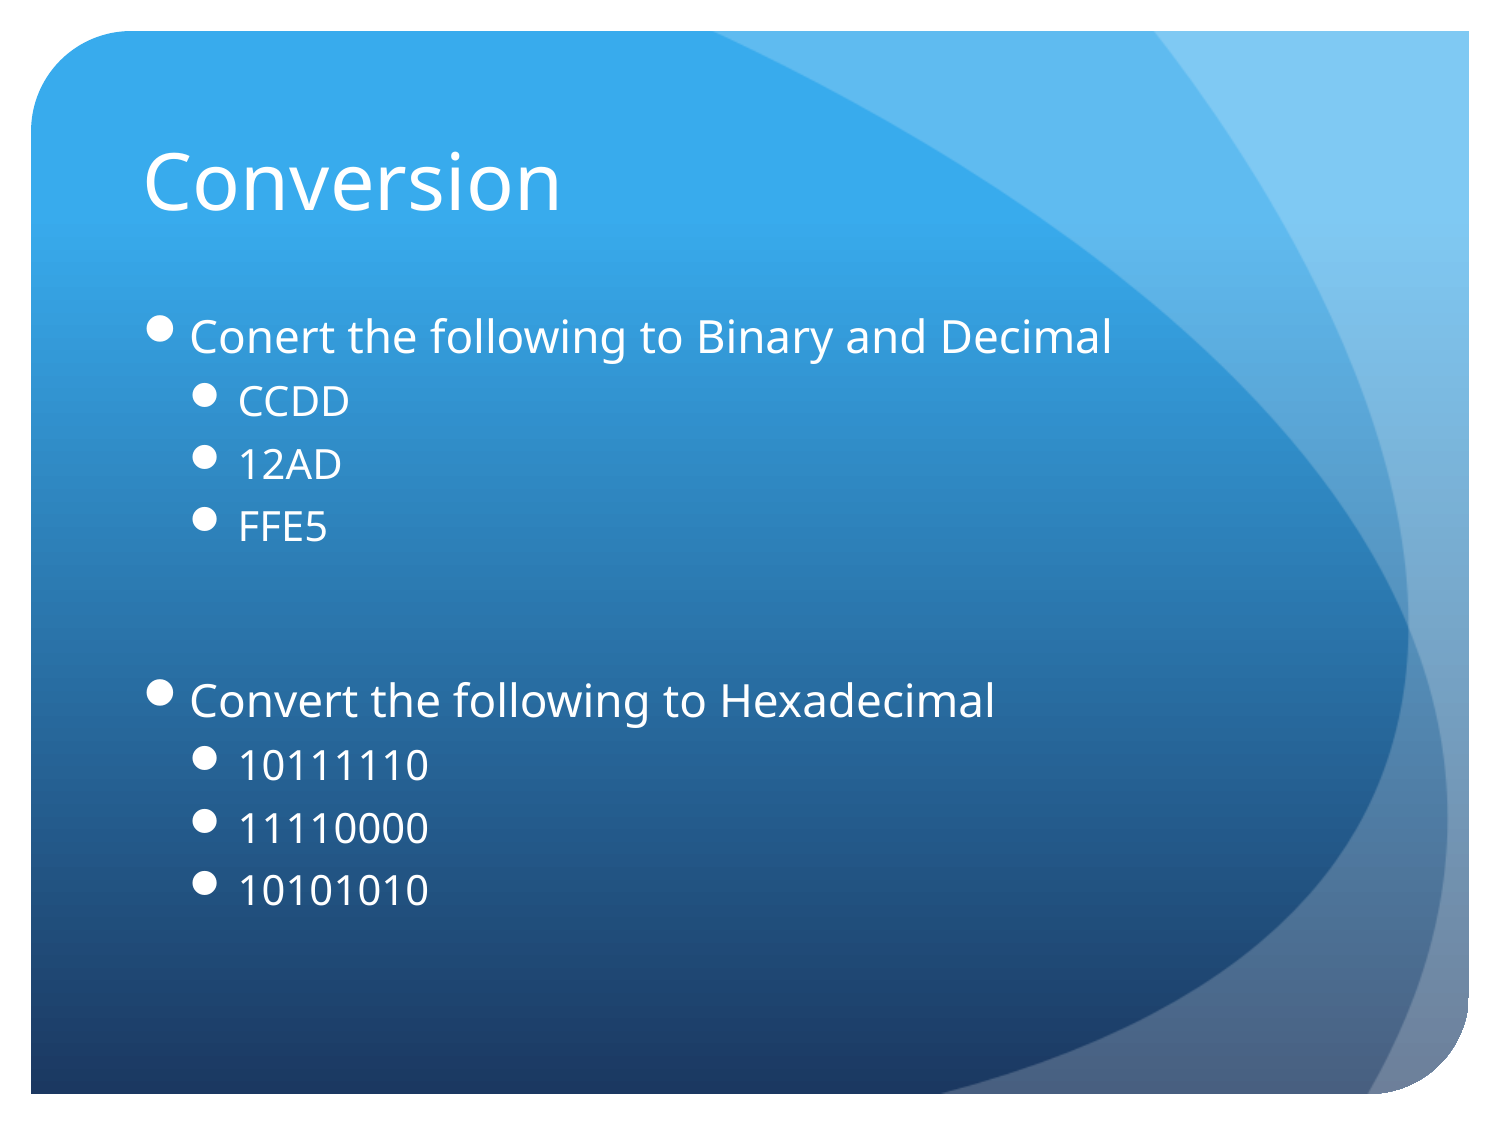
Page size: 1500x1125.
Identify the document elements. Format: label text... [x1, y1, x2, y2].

picture [24, 30, 1473, 1094]
title Conversion [127, 62, 1372, 234]
list Conert the following to Binary and Decimal CCDD 12AD FFE5 Convert the following to Hexadecimal 10111110 11110000 10101010 [127, 299, 1372, 991]
